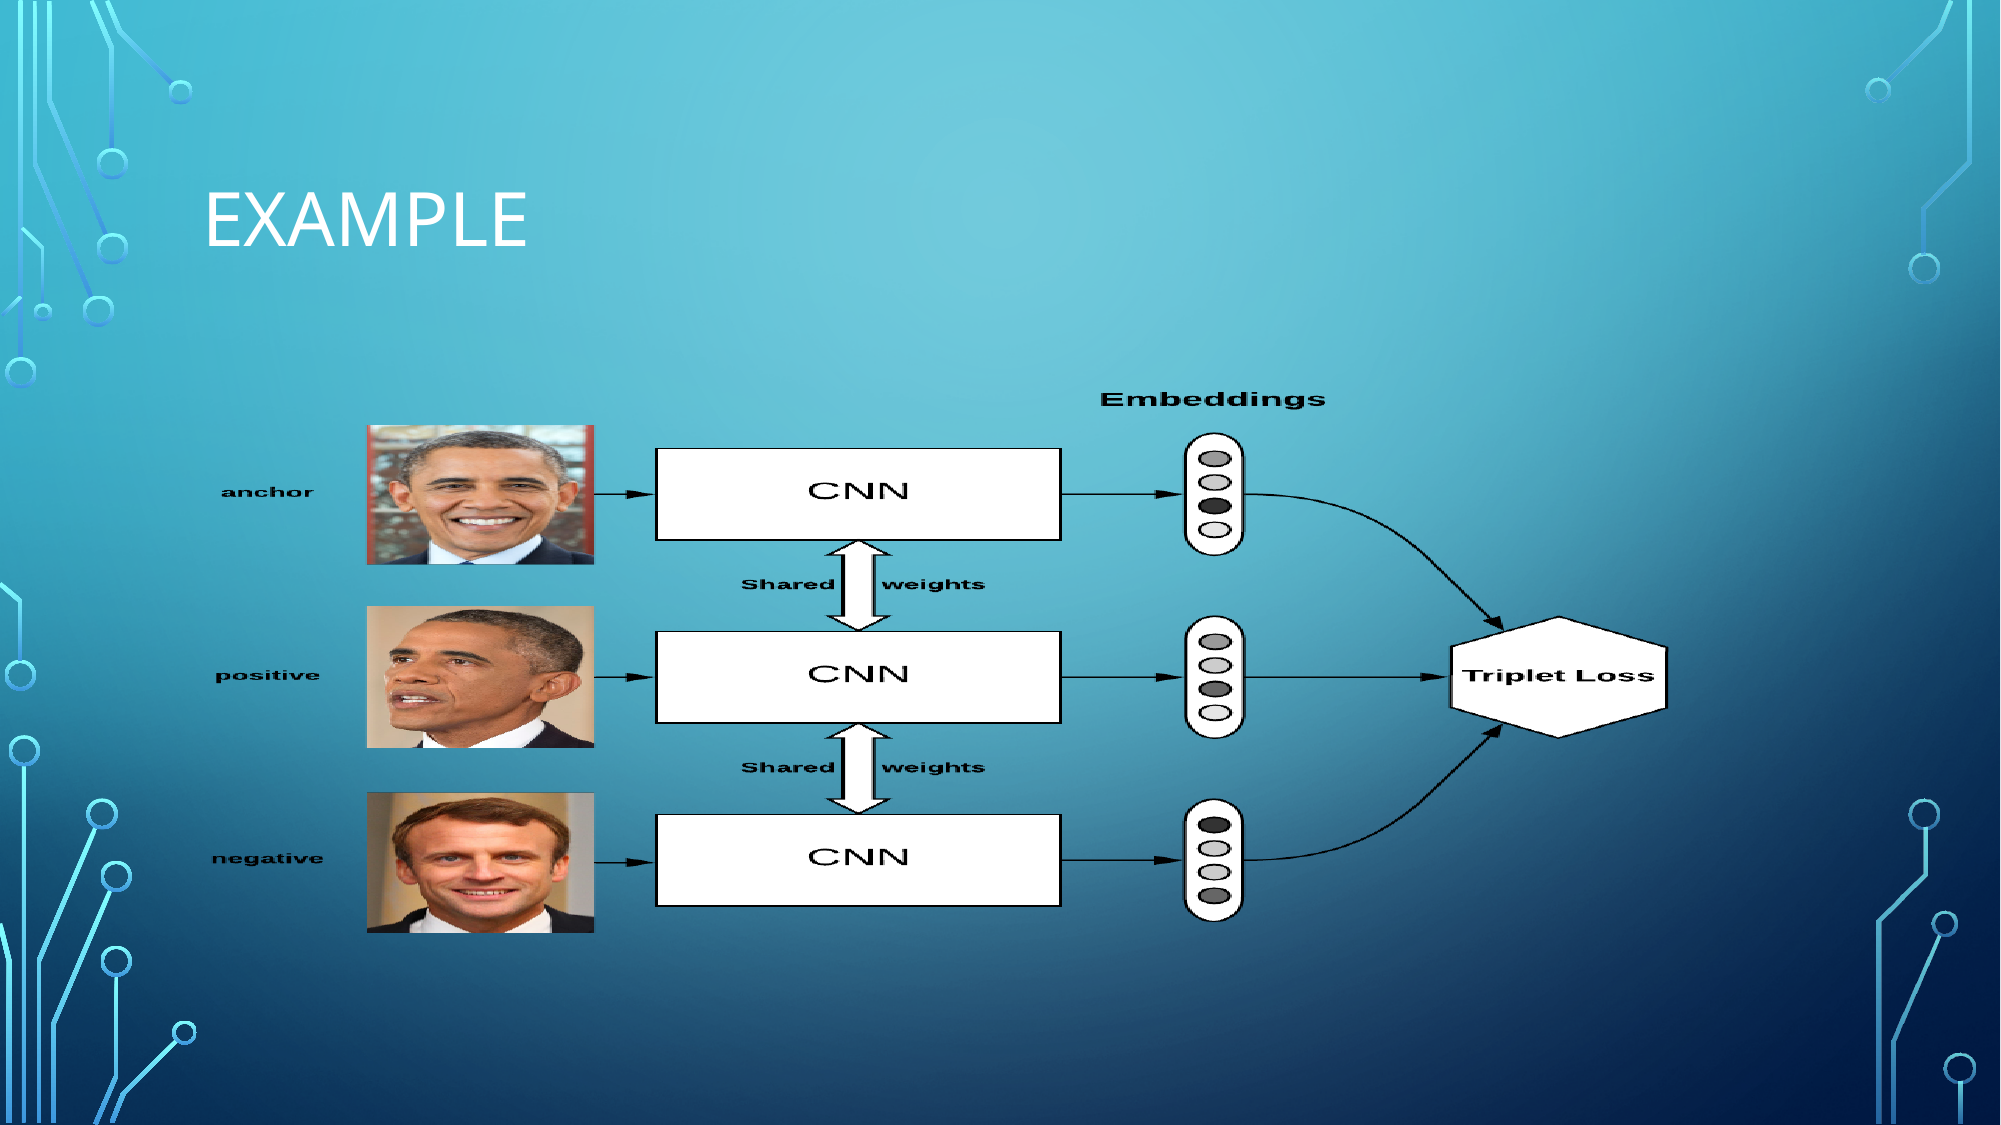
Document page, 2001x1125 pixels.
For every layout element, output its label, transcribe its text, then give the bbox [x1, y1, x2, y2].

title Example [187, 101, 1813, 344]
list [165, 368, 1746, 951]
